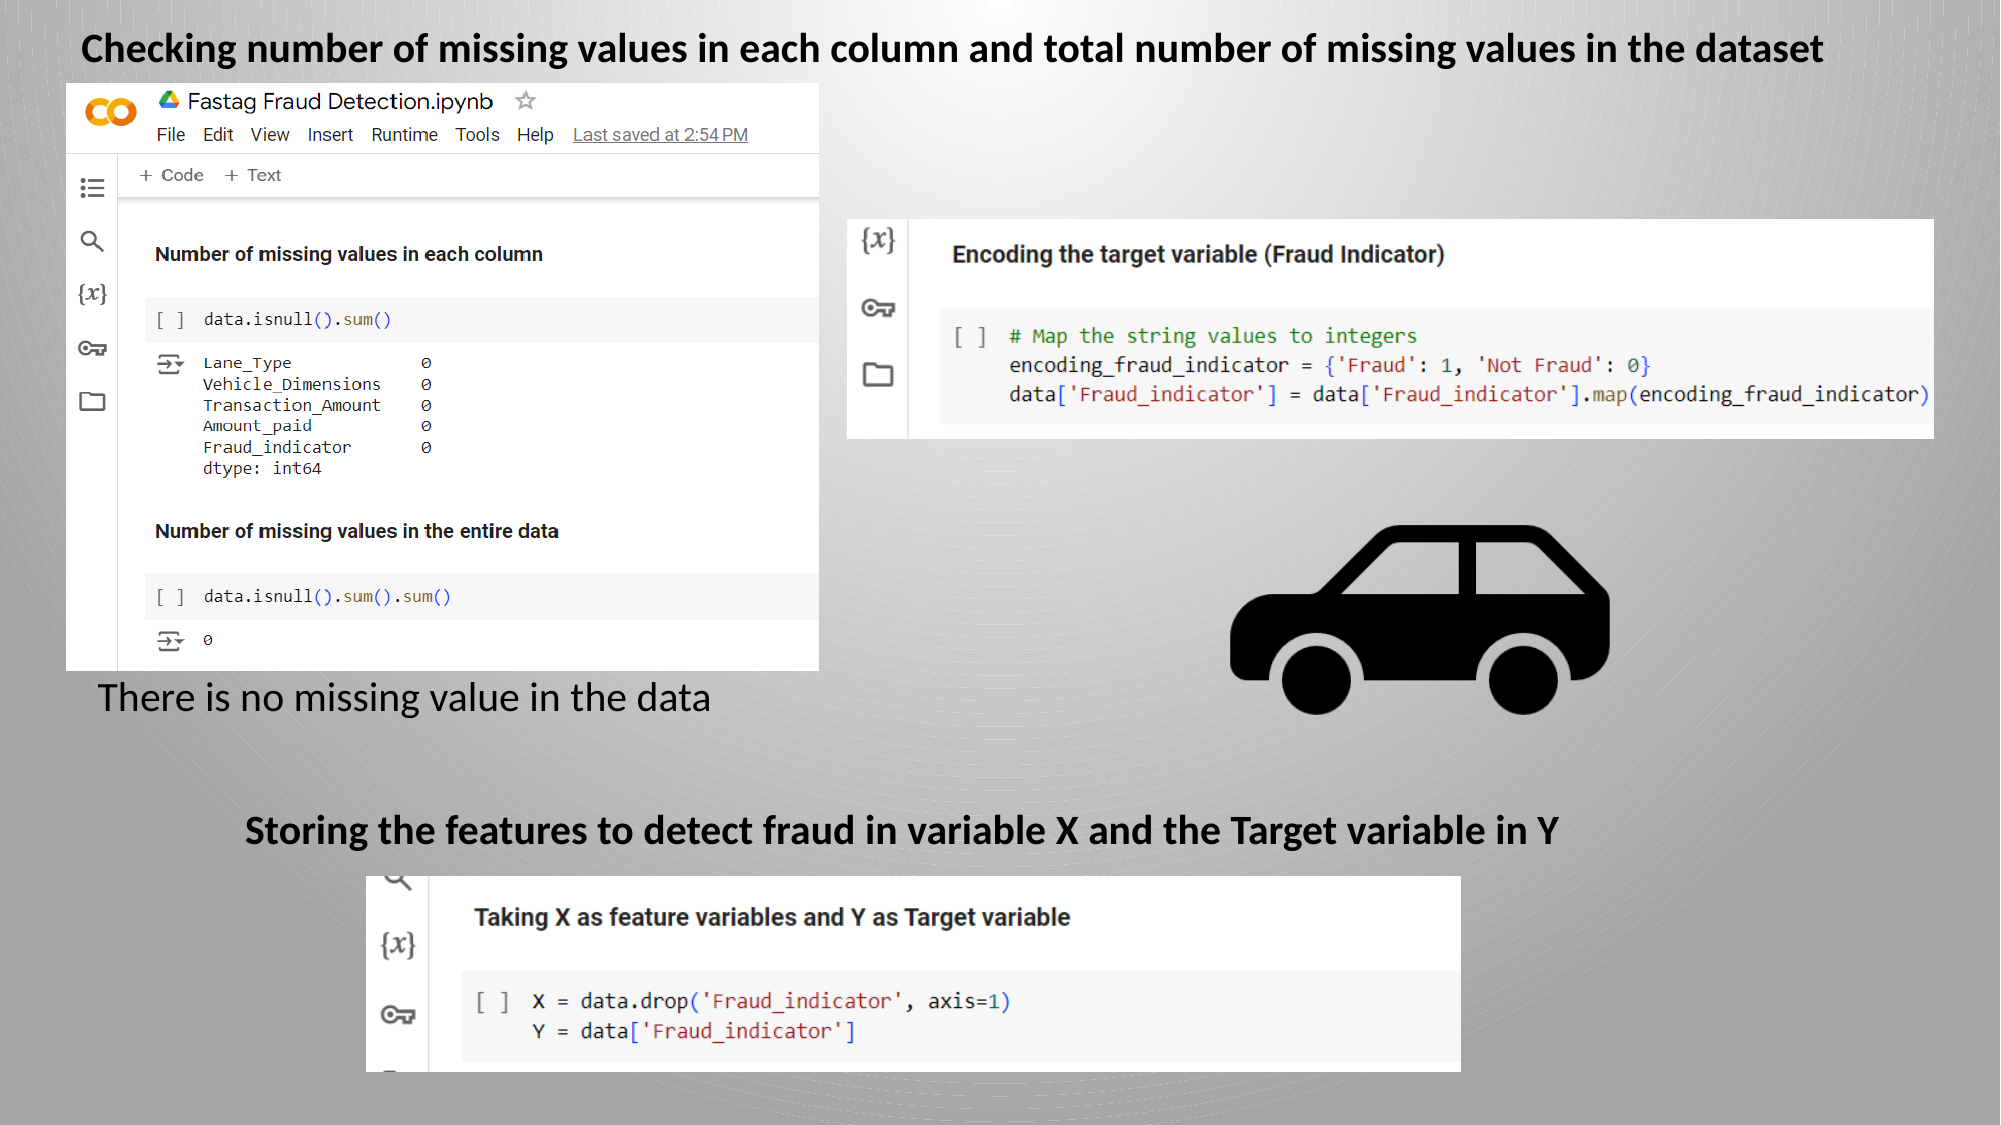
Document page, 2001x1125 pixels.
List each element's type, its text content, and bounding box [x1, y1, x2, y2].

picture [847, 219, 1934, 827]
text_box There is no missing value in the data [82, 671, 754, 728]
picture [366, 876, 1461, 1072]
text_box Checking number of missing values in each column and total number of missing values in the dataset [66, 12, 1934, 123]
text_box Storing the features to detect fraud in variable X and the Target variable in Y [230, 795, 1598, 906]
picture [66, 83, 819, 671]
